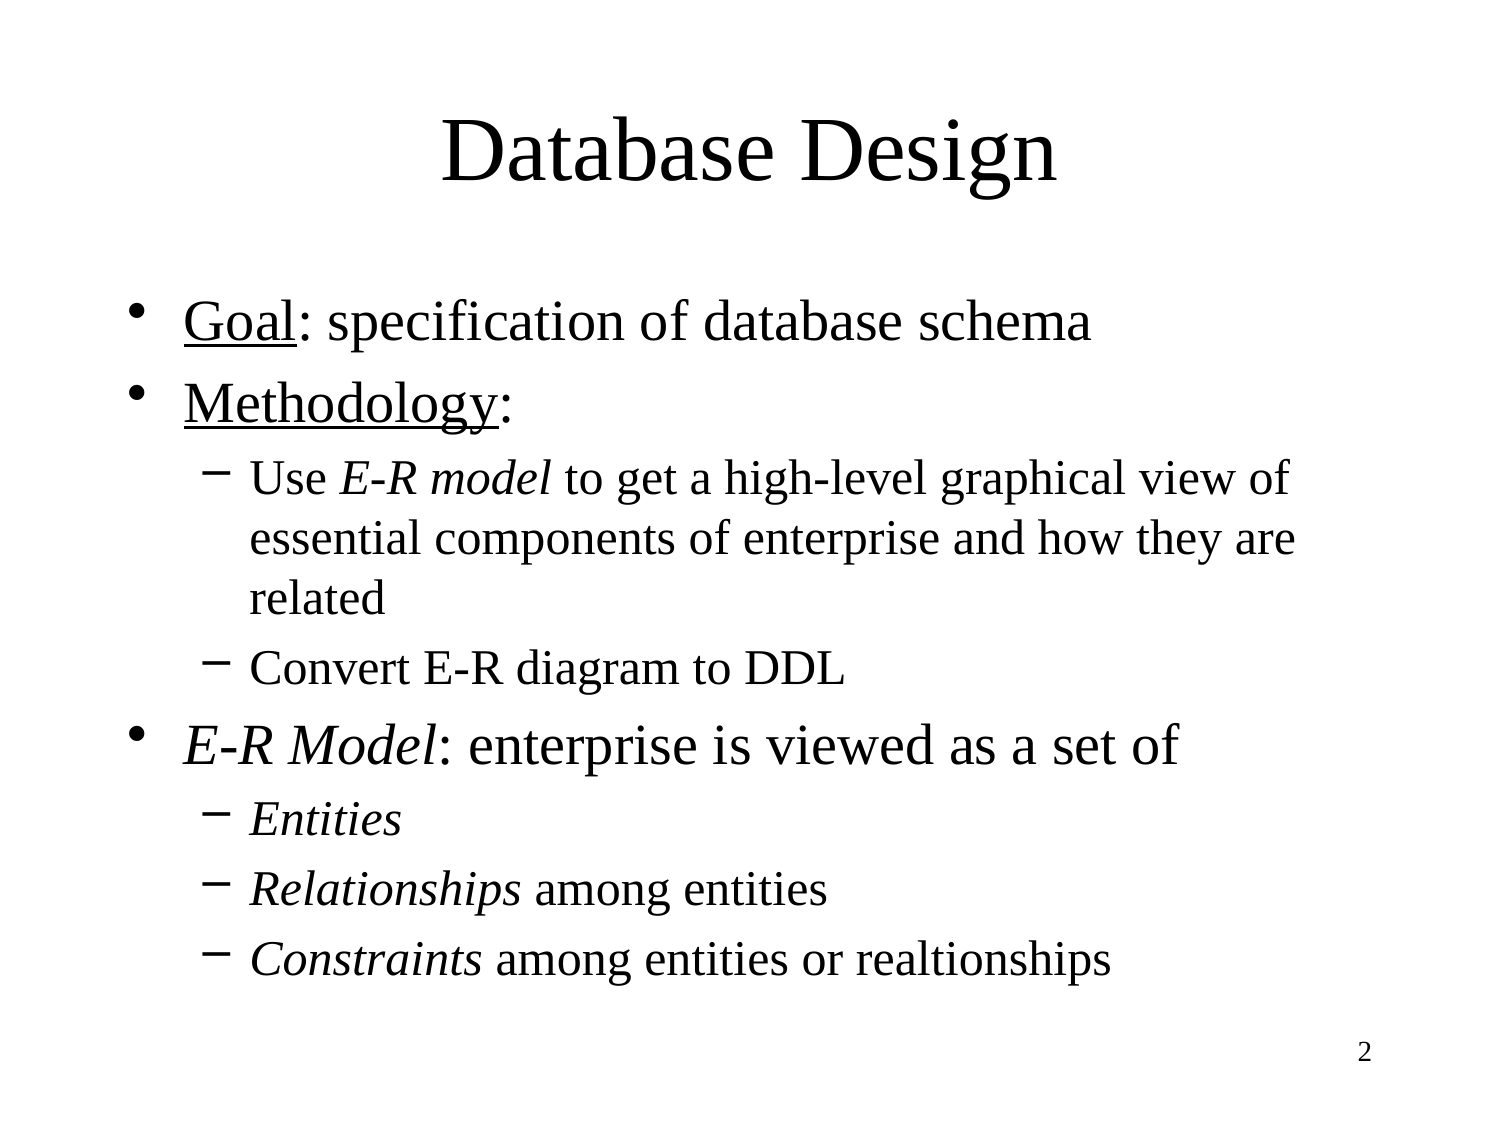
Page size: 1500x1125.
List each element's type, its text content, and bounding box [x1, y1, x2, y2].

list Goal: specification of database schema Methodology: Use E-R model to get a high-level graphical view of essential components of enterprise and how they are related Convert E-R diagram to DDL E-R Model: enterprise is viewed as a set of Entities Relationships among entities Constraints among entities or realtionships [112, 274, 1388, 951]
title Database Design [112, 49, 1388, 238]
slide_number 2 [1074, 1024, 1388, 1101]
